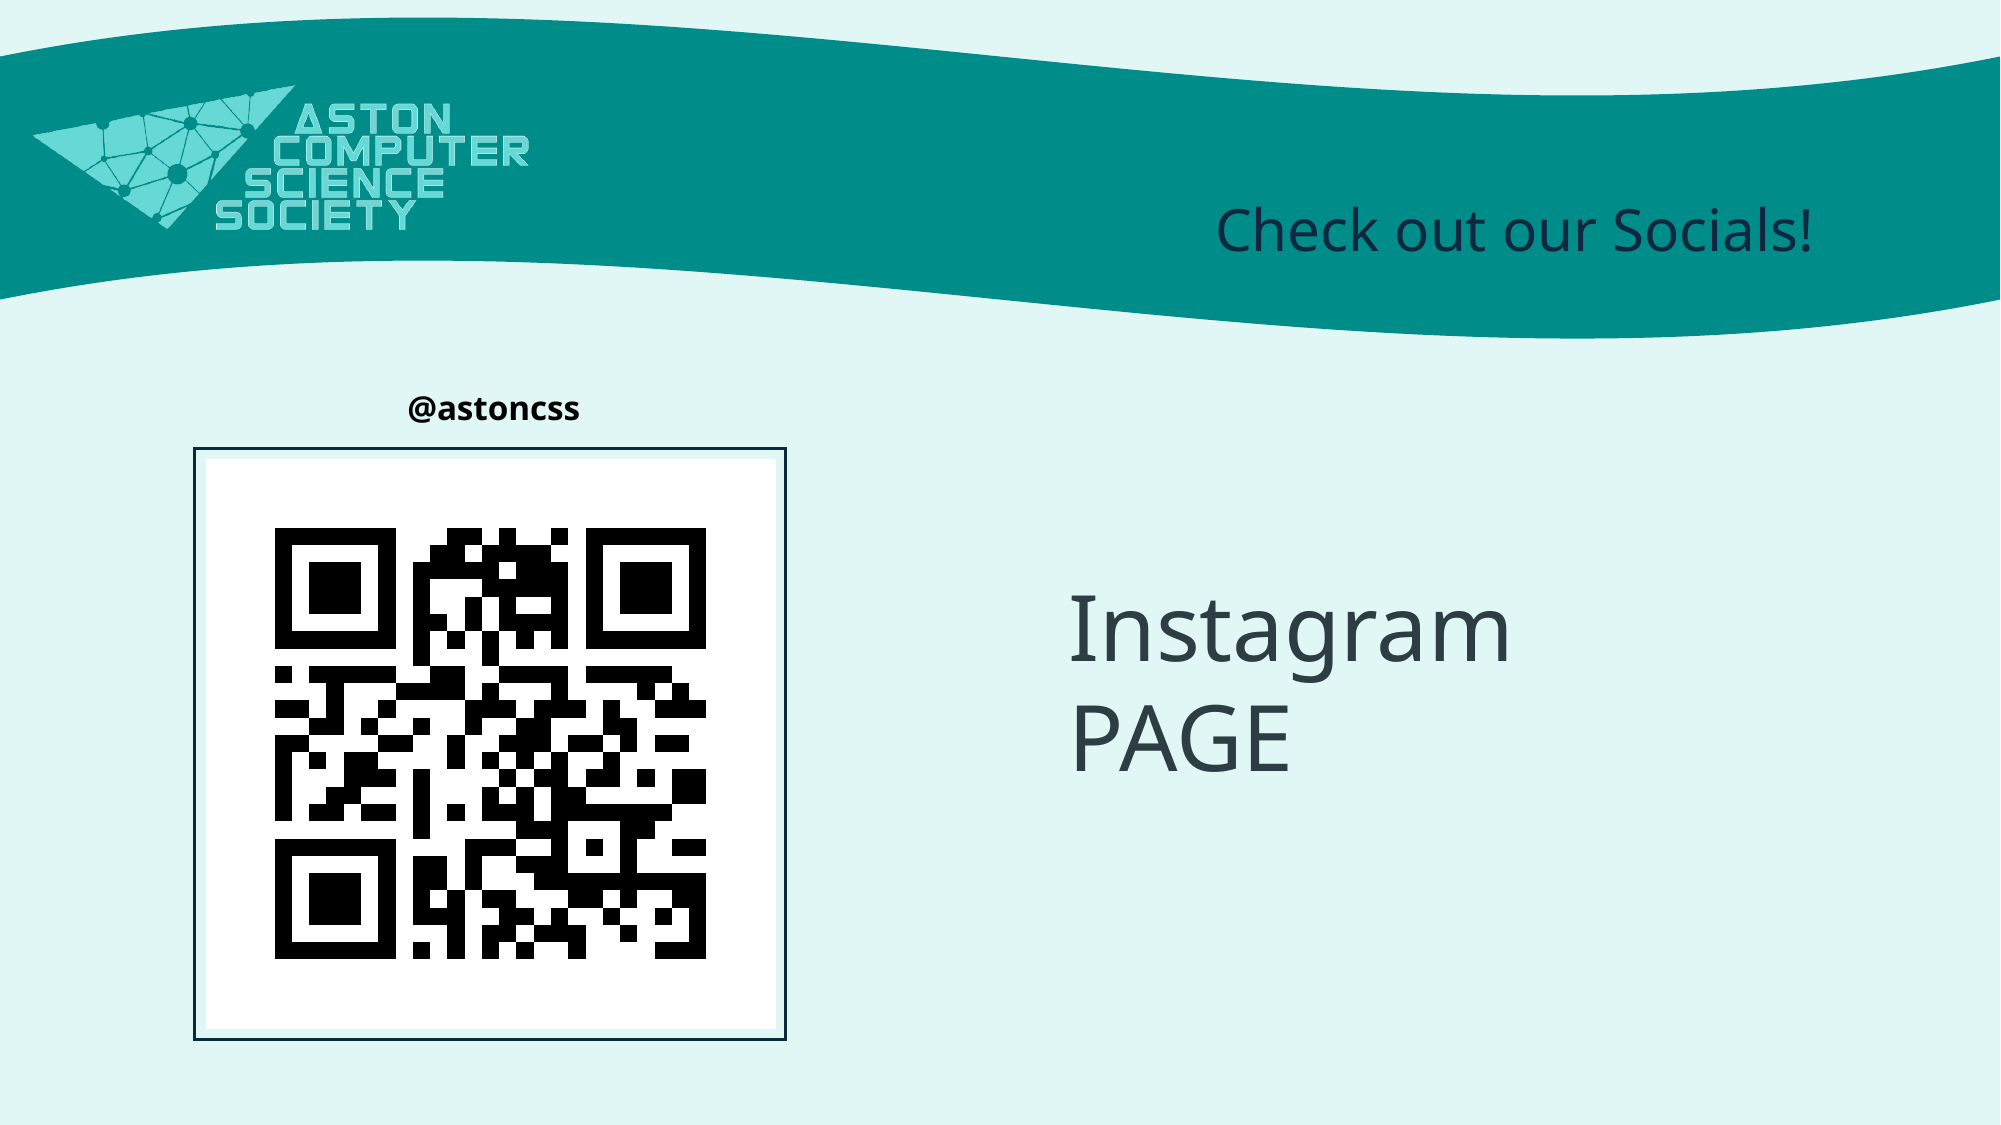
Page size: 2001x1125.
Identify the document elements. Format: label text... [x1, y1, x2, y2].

text_box [193, 447, 787, 1041]
text_box Check out our Socials! [1168, 185, 1861, 271]
picture [32, 85, 530, 230]
text_box [0, 15, 2000, 341]
text_box Instagram PAGE [1053, 562, 1861, 798]
picture [206, 458, 777, 1030]
text_box @astoncss [194, 379, 793, 434]
